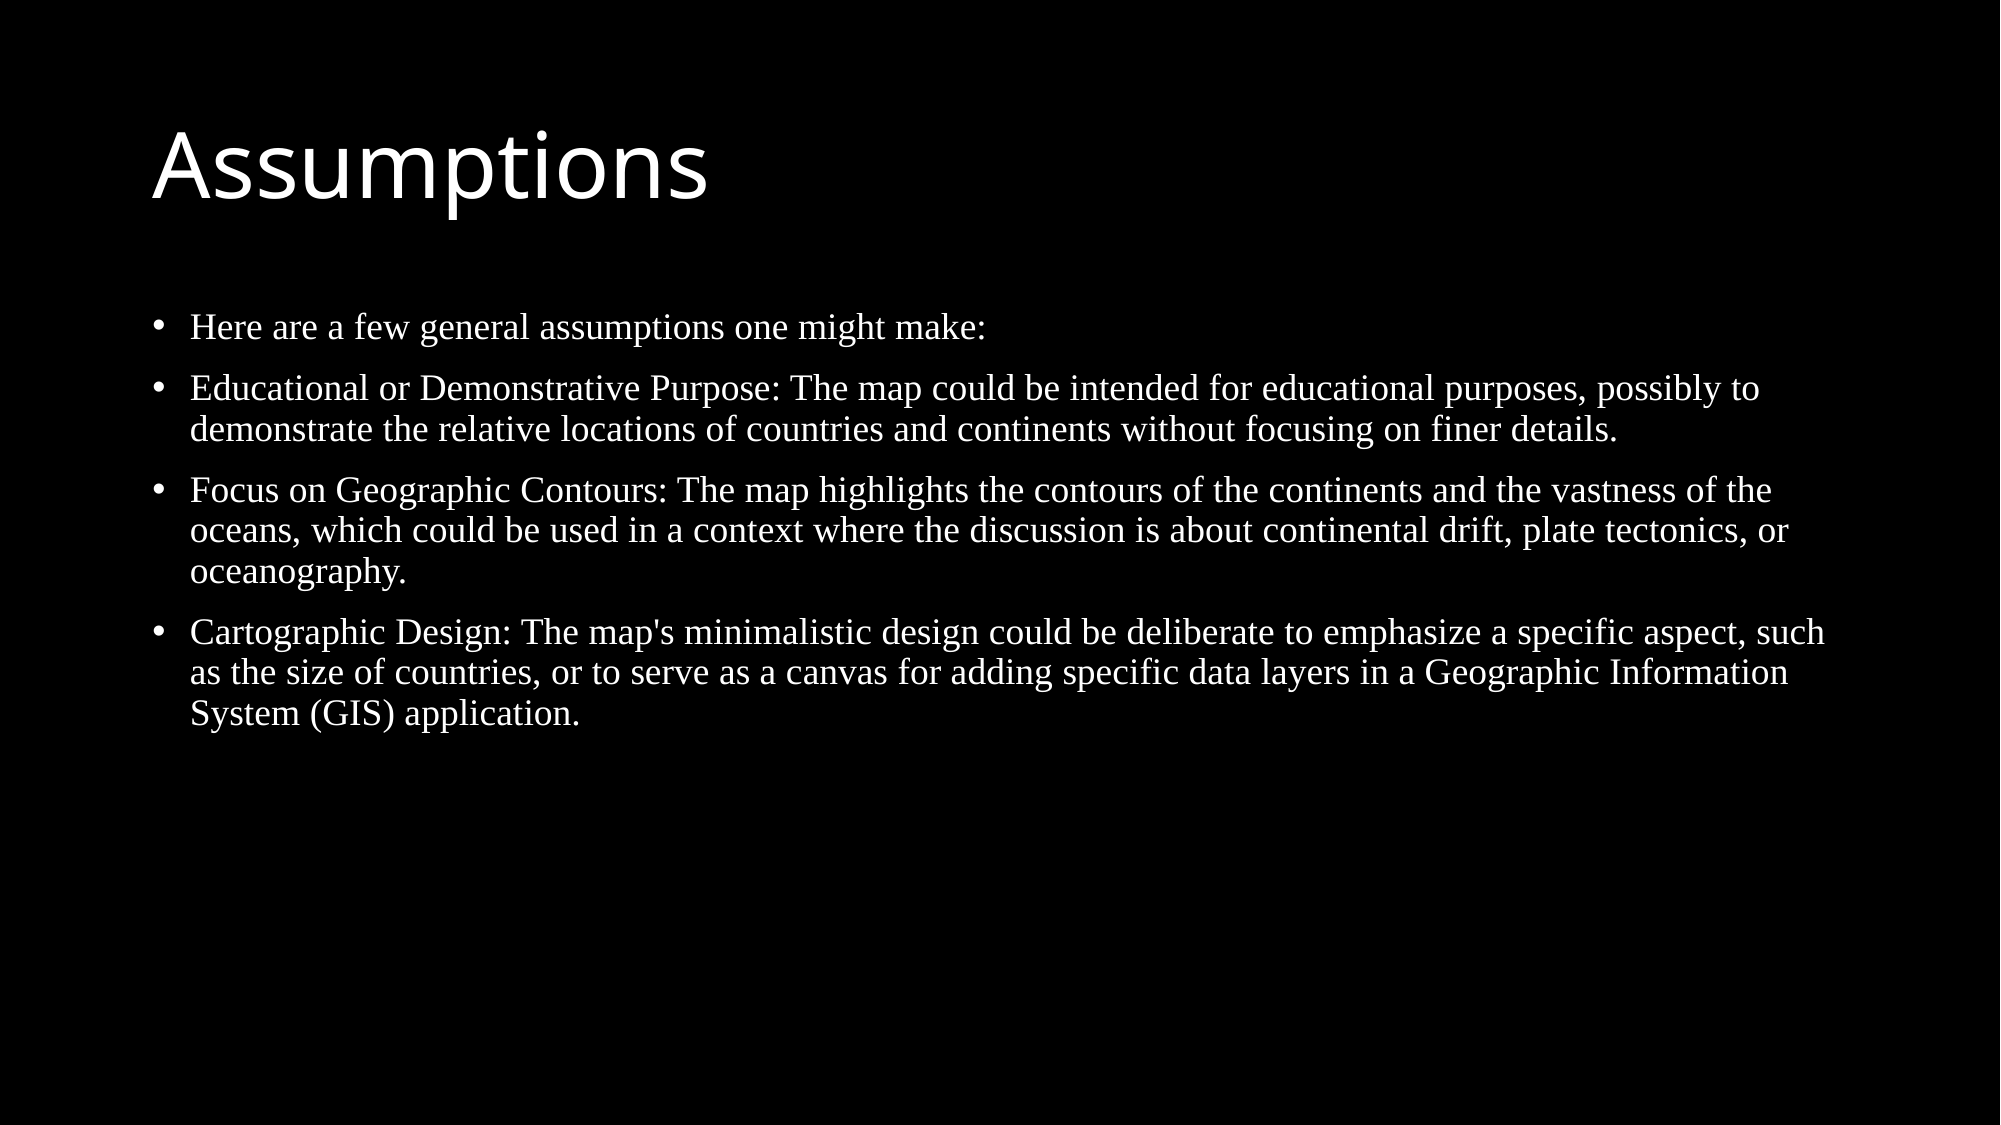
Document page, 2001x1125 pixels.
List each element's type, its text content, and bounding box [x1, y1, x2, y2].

list Here are a few general assumptions one might make: Educational or Demonstrative Purpose: The map could be intended for educational purposes, possibly to demonstrate the relative locations of countries and continents without focusing on finer details. Focus on Geographic Contours: The map highlights the contours of the continents and the vastness of the oceans, which could be used in a context where the discussion is about continental drift, plate tectonics, or oceanography. Cartographic Design: The map's minimalistic design could be deliberate to emphasize a specific aspect, such as the size of countries, or to serve as a canvas for adding specific data layers in a Geographic Information System (GIS) application. [137, 299, 1863, 1014]
title Assumptions [137, 59, 1863, 278]
